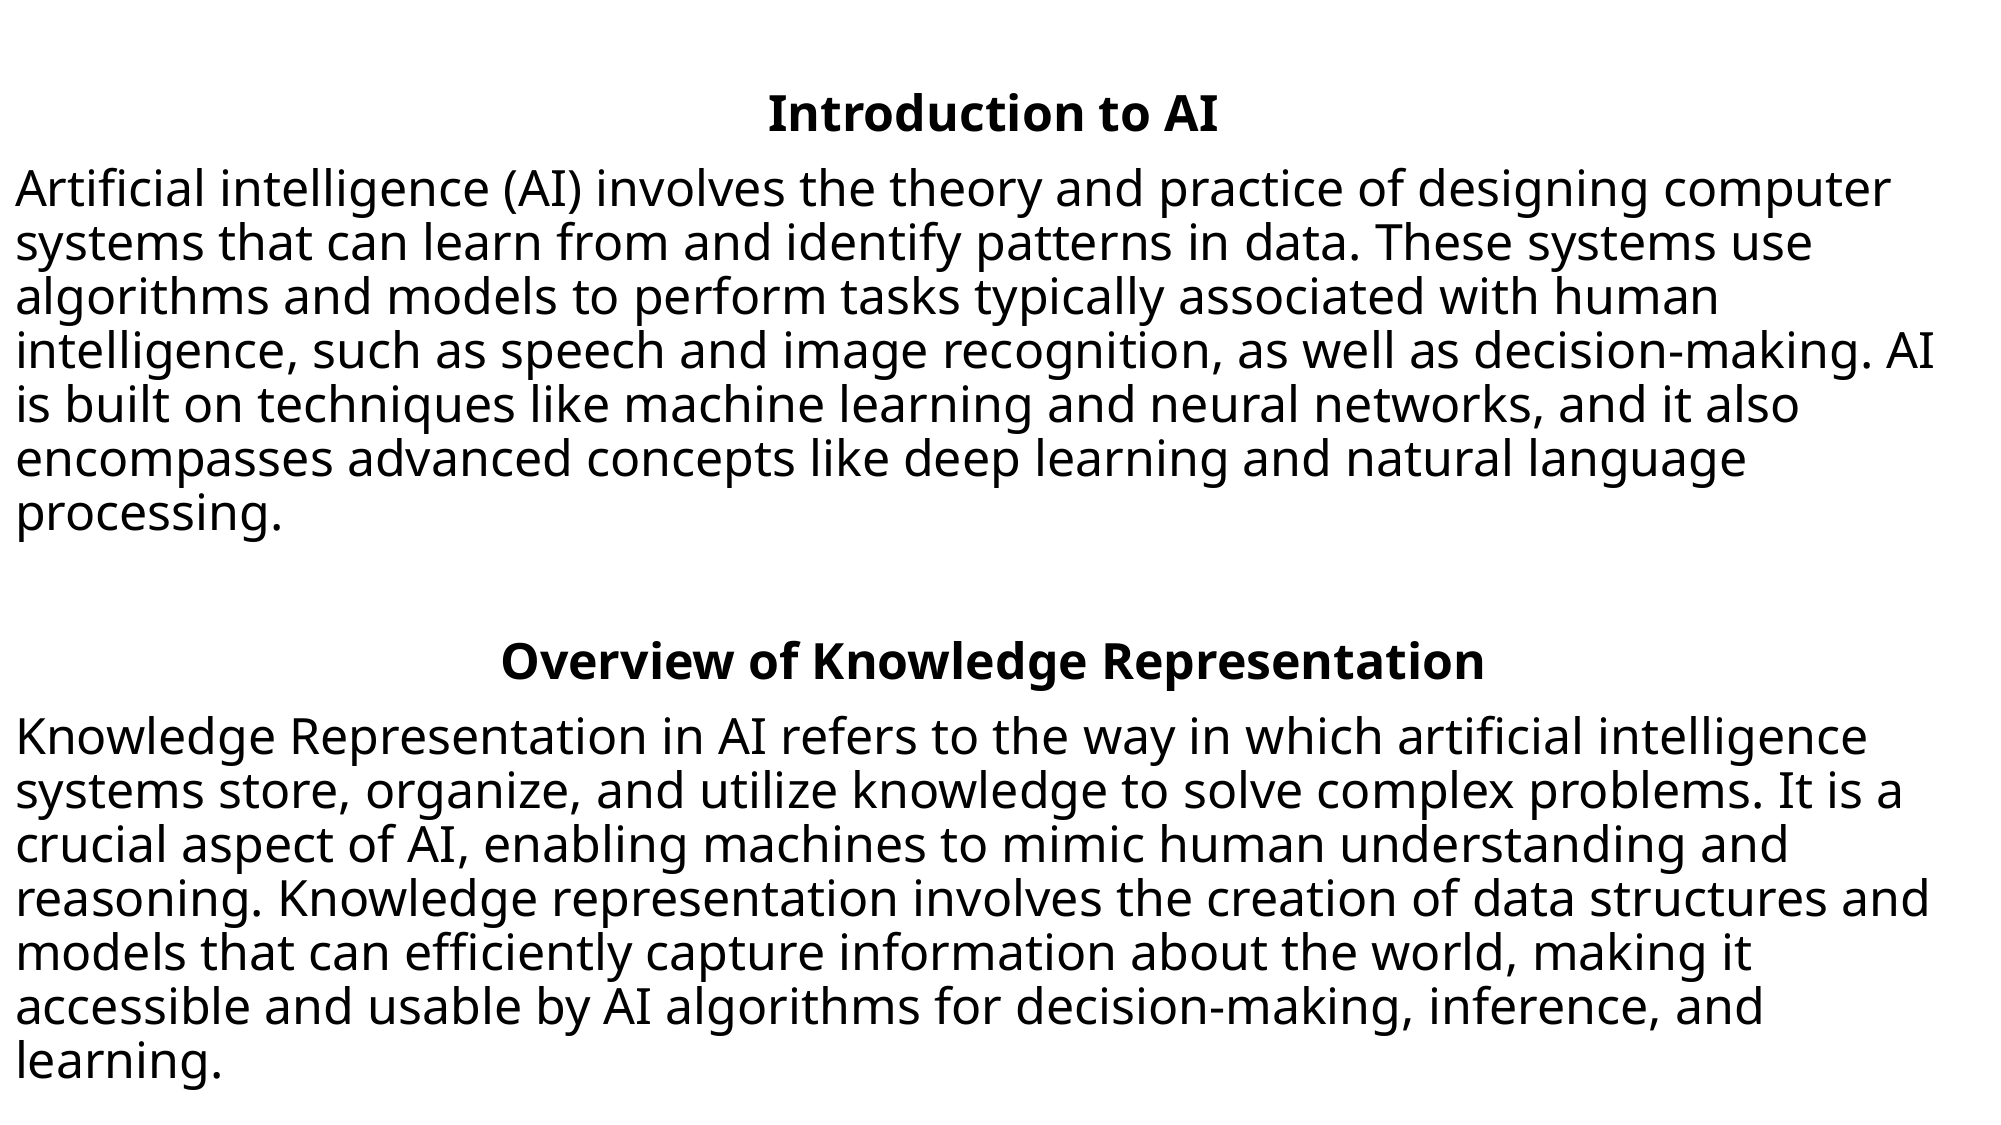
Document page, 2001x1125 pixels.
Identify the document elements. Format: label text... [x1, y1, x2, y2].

subtitle Introduction to AI Artificial intelligence (AI) involves the theory and practice of designing computer systems that can learn from and identify patterns in data. These systems use algorithms and models to perform tasks typically associated with human intelligence, such as speech and image recognition, as well as decision-making. AI is built on techniques like machine learning and neural networks, and it also encompasses advanced concepts like deep learning and natural language processing. Overview of Knowledge Representation Knowledge Representation in AI refers to the way in which artificial intelligence systems store, organize, and utilize knowledge to solve complex problems. It is a crucial aspect of AI, enabling machines to mimic human understanding and reasoning. Knowledge representation involves the creation of data structures and models that can efficiently capture information about the world, making it accessible and usable by AI algorithms for decision-making, inference, and learning. [0, 0, 2000, 1125]
